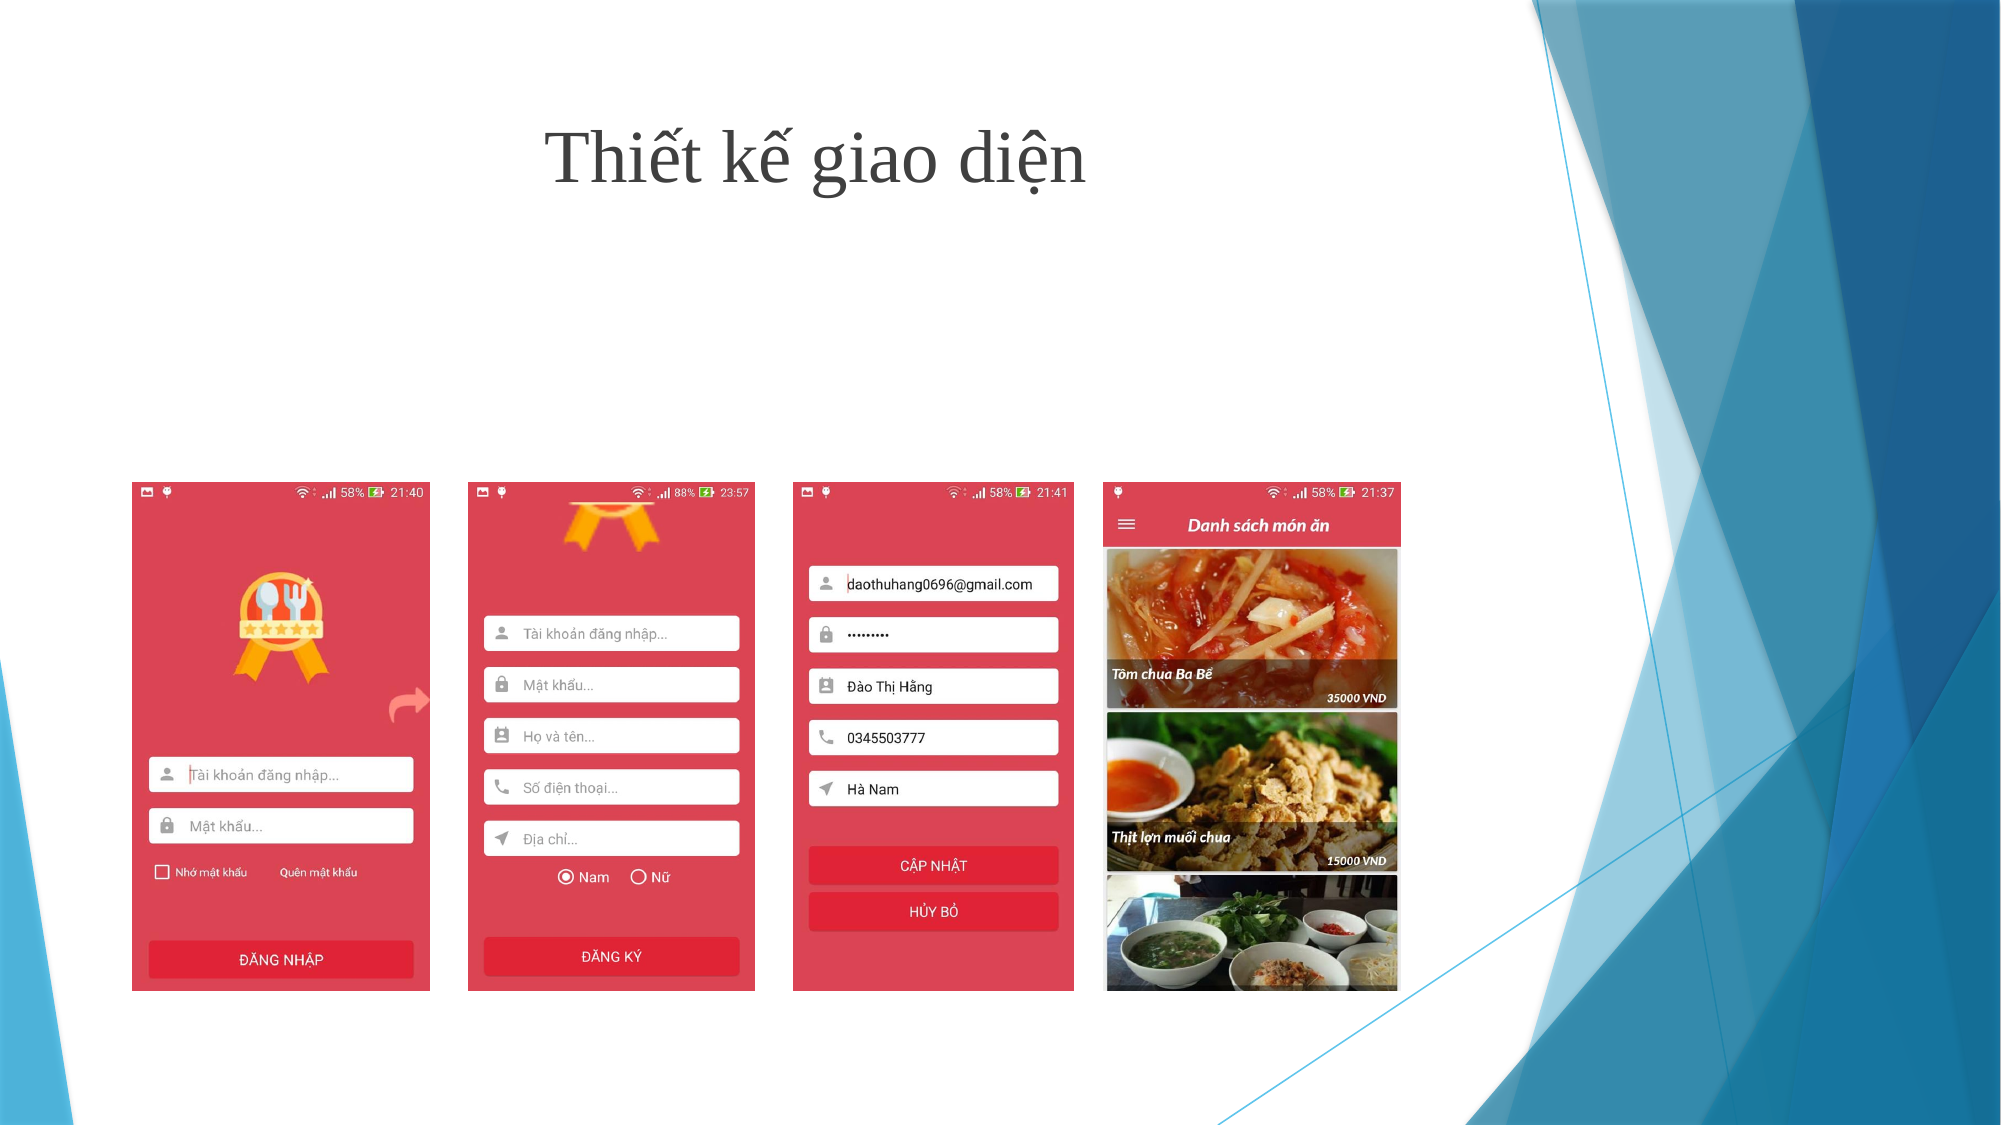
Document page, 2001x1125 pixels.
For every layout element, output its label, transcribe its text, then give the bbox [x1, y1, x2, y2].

picture [467, 482, 755, 992]
picture [792, 482, 1074, 992]
title Thiết kế giao diện [111, 99, 1522, 317]
picture [1102, 482, 1402, 992]
picture [132, 482, 431, 992]
